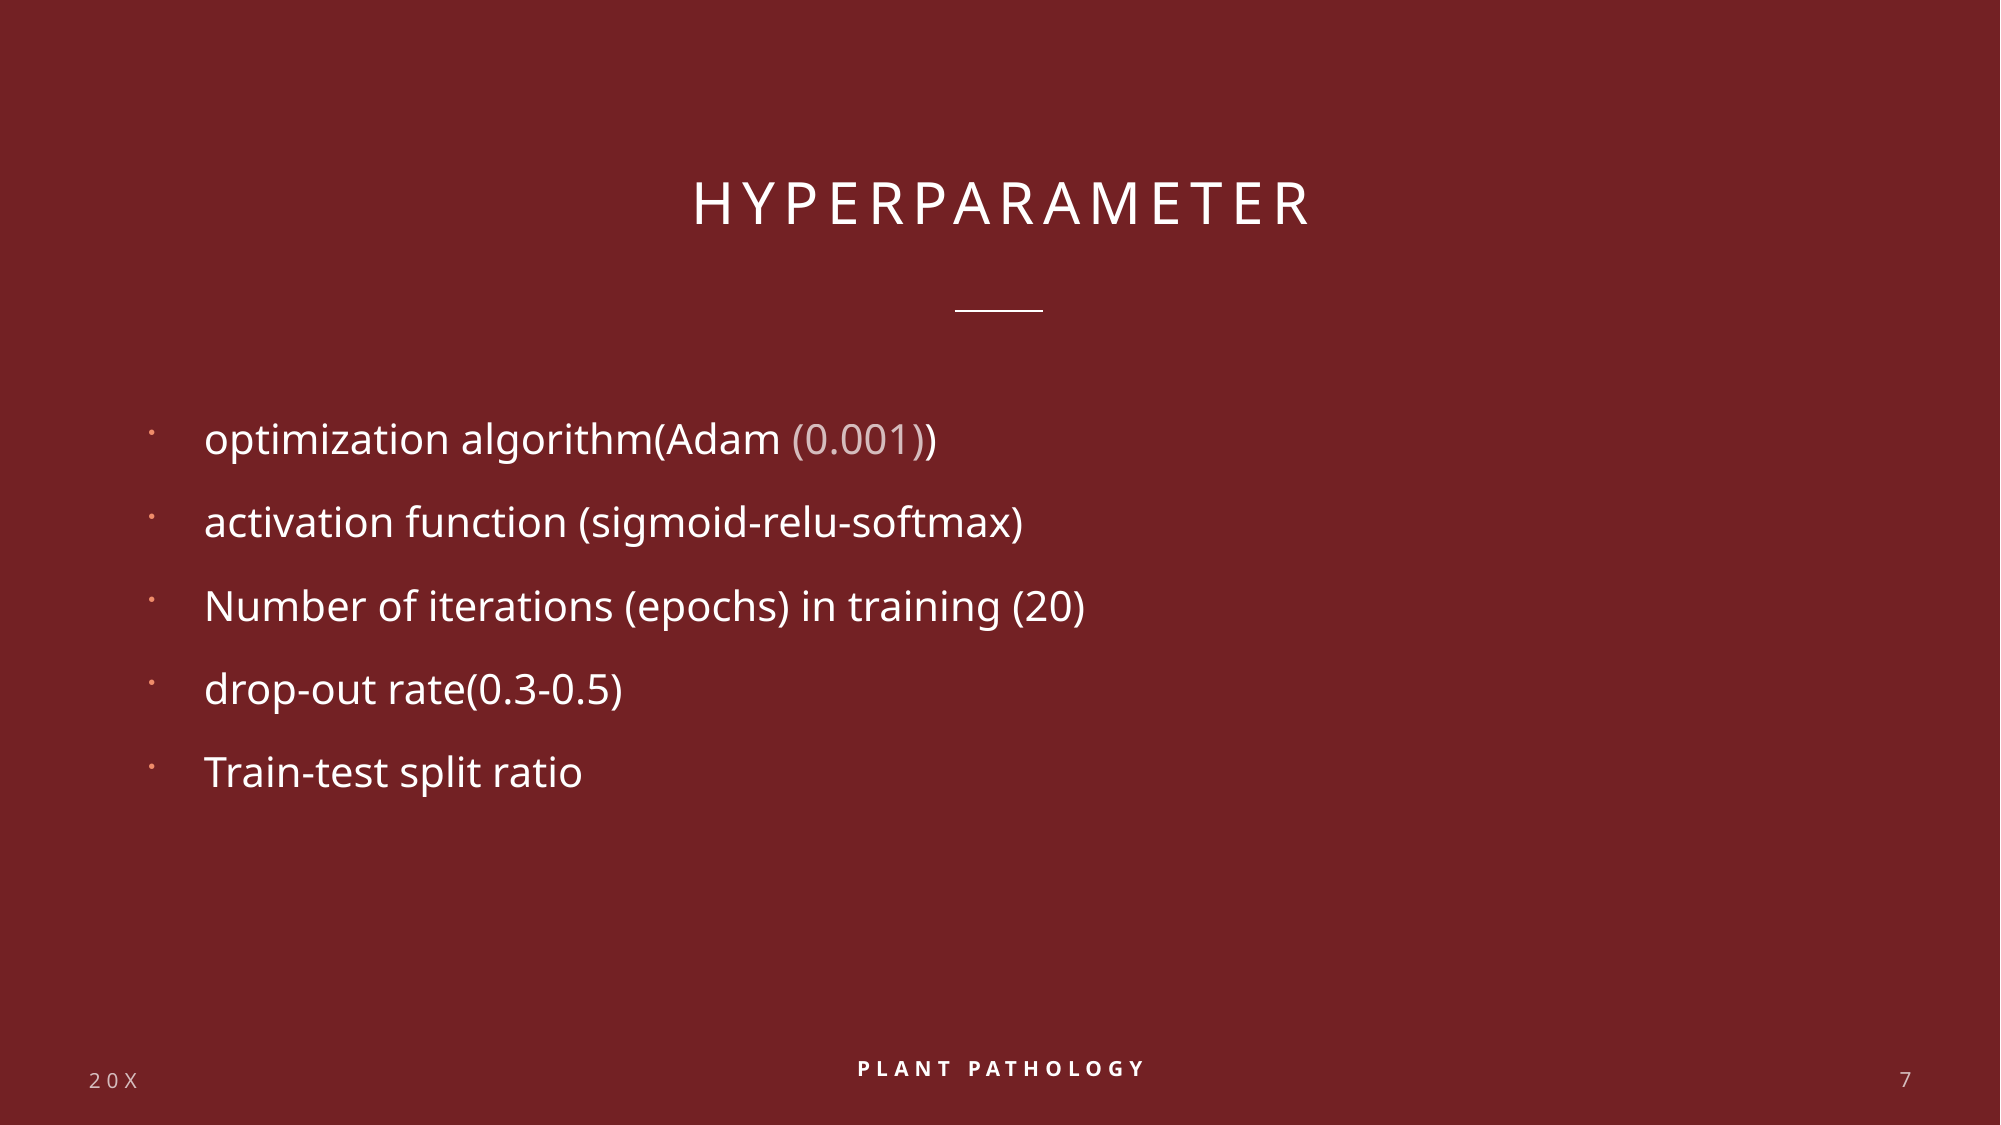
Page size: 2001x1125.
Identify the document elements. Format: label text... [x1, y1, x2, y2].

list optimization algorithm(Adam (0.001)) activation function (sigmoid-relu-softmax) Number of iterations (epochs) in training (20) drop-out rate(0.3-0.5) Train-test split ratio [144, 400, 1856, 972]
slide_number 20XX [88, 1050, 451, 1111]
title hyperparameter [177, 87, 1823, 237]
footer Plant Pathology [542, 1050, 1458, 1111]
slide_number 7 [1549, 1050, 1912, 1111]
